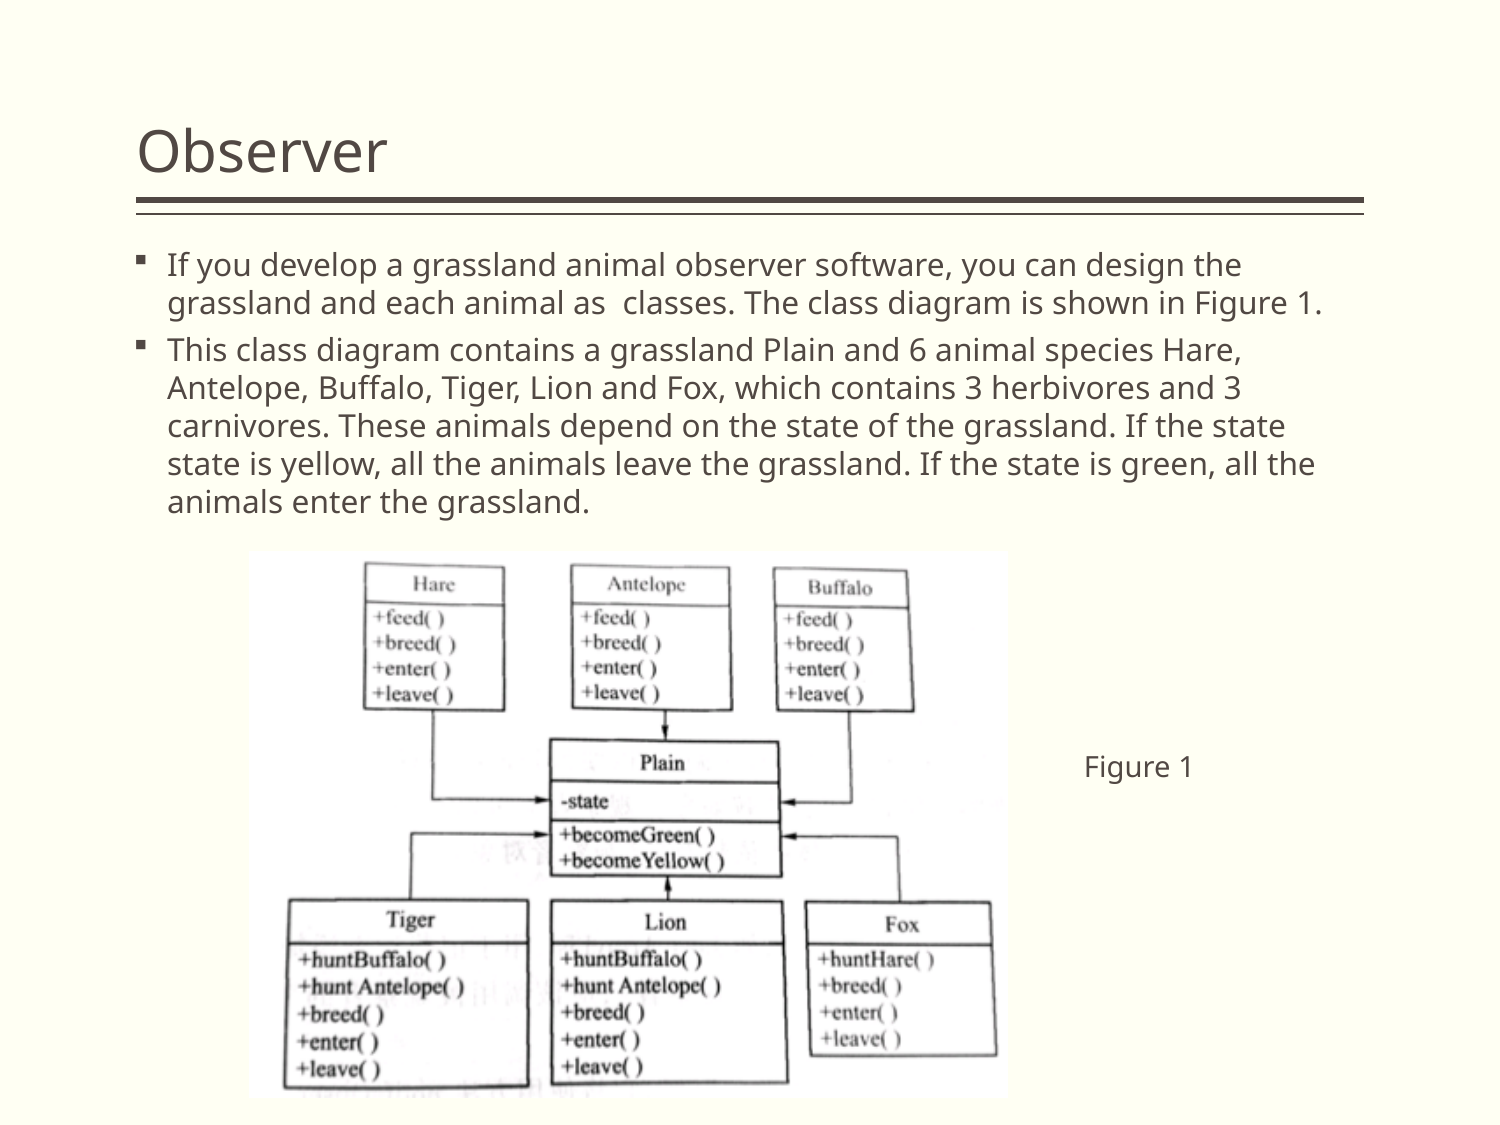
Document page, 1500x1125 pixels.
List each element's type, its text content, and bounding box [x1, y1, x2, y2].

list If you develop a grassland animal observer software, you can design the grassland and each animal as classes. The class diagram is shown in Figure 1. This class diagram contains a grassland Plain and 6 animal species Hare, Antelope, Buffalo, Tiger, Lion and Fox, which contains 3 herbivores and 3 carnivores. These animals depend on the state of the grassland. If the state state is yellow, all the animals leave the grassland. If the state is green, all the animals enter the grassland. [133, 237, 1362, 556]
text_box Figure 1 [1069, 740, 1218, 791]
picture [249, 551, 1008, 1098]
title Observer [135, 12, 1364, 193]
